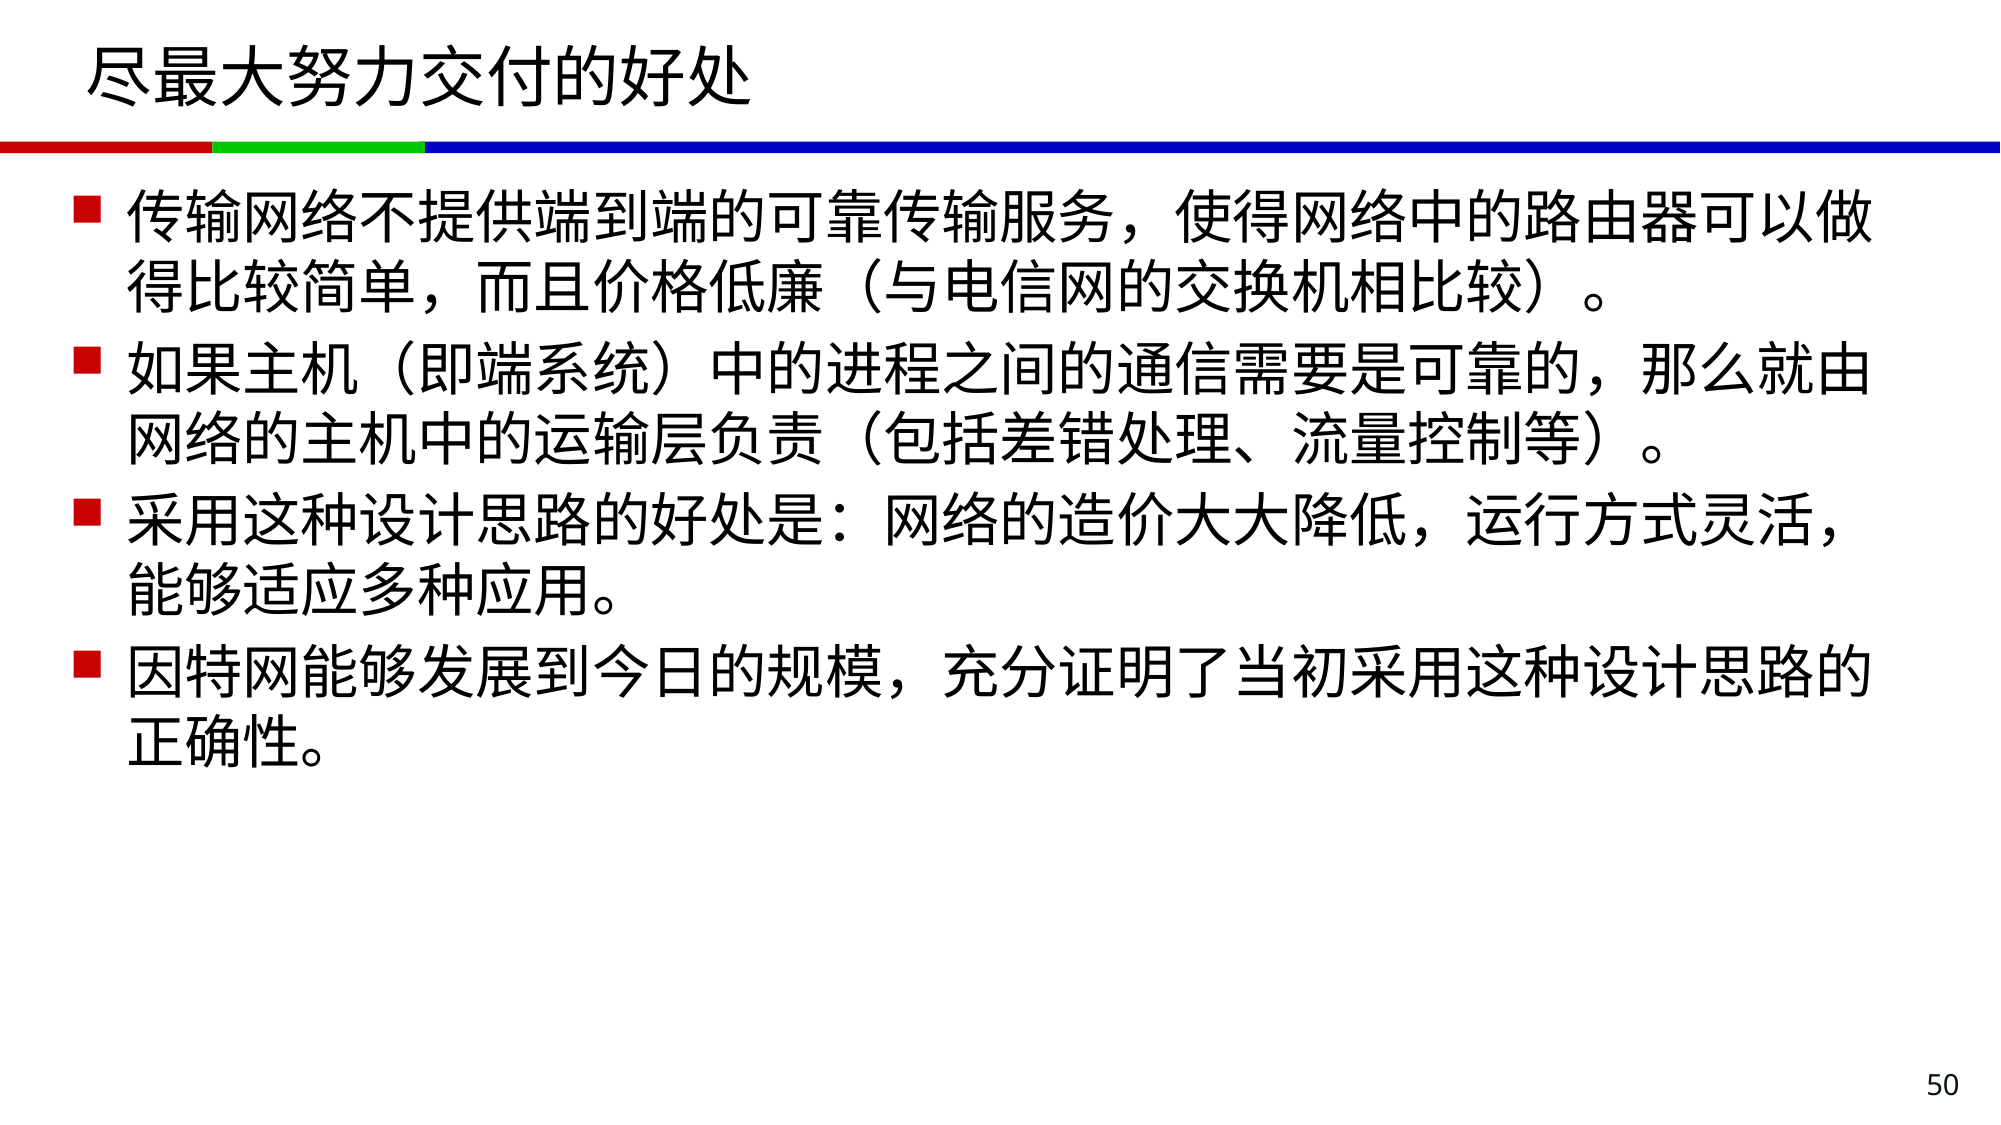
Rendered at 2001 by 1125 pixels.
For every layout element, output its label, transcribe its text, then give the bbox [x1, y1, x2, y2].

list 传输网络不提供端到端的可靠传输服务，使得网络中的路由器可以做得比较简单，而且价格低廉（与电信网的交换机相比较）。 如果主机（即端系统）中的进程之间的通信需要是可靠的，那么就由网络的主机中的运输层负责（包括差错处理、流量控制等）。 采用这种设计思路的好处是：网络的造价大大降低，运行方式灵活，能够适应多种应用。 因特网能够发展到今日的规模，充分证明了当初采用这种设计思路的正确性。 [54, 172, 1946, 1065]
slide_number 50 [1779, 1058, 1975, 1100]
title 尽最大努力交付的好处 [70, 11, 1930, 138]
